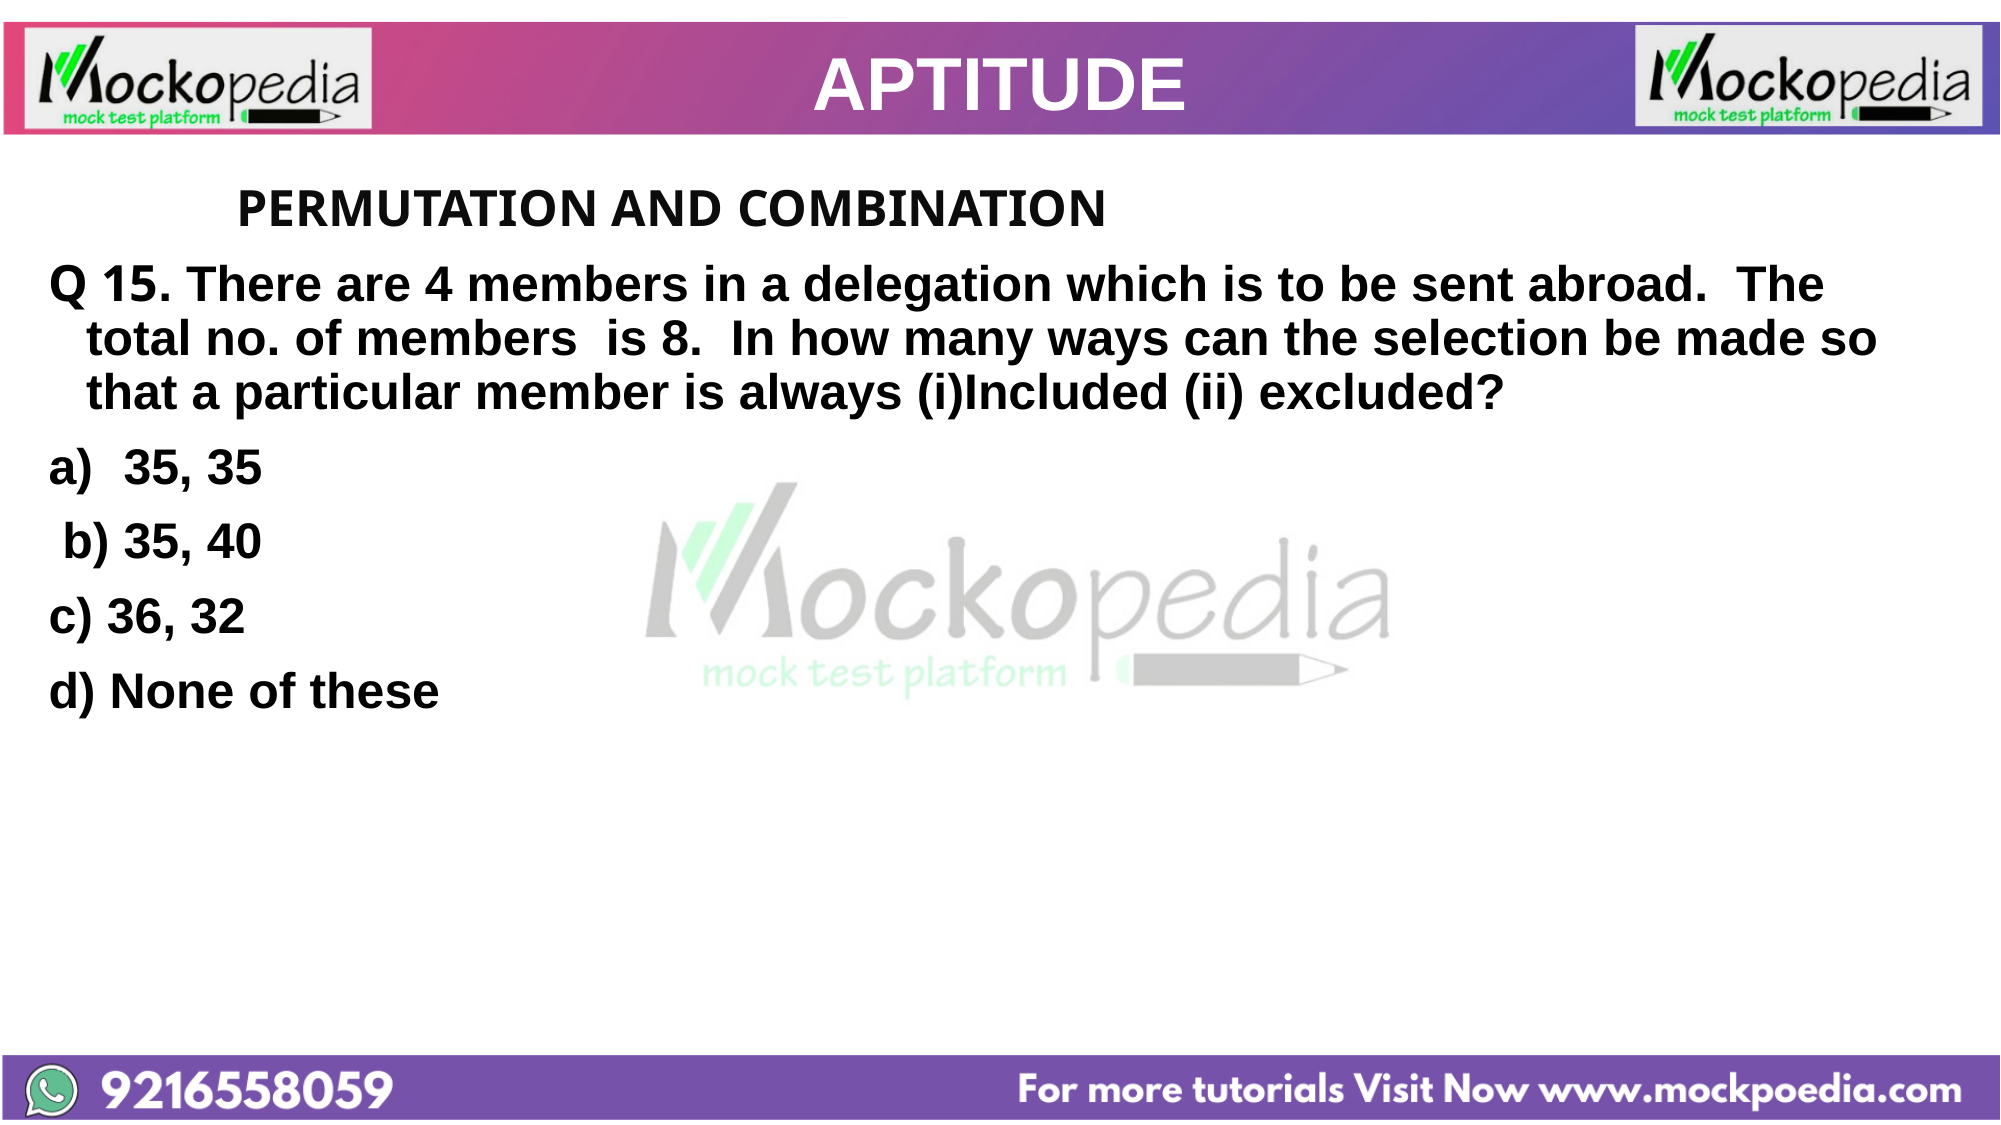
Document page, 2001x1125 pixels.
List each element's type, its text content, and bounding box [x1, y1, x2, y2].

picture [0, 0, 2000, 1125]
list PERMUTATION AND COMBINATION Q 15. There are 4 members in a delegation which is to be sent abroad. The total no. of members is 8. In how many ways can the selection be made so that a particular member is always (i)Included (ii) excluded? 35, 35 b) 35, 40 c) 36, 32 d) None of these [33, 175, 1959, 1053]
title APTITUDE [41, 31, 1959, 142]
